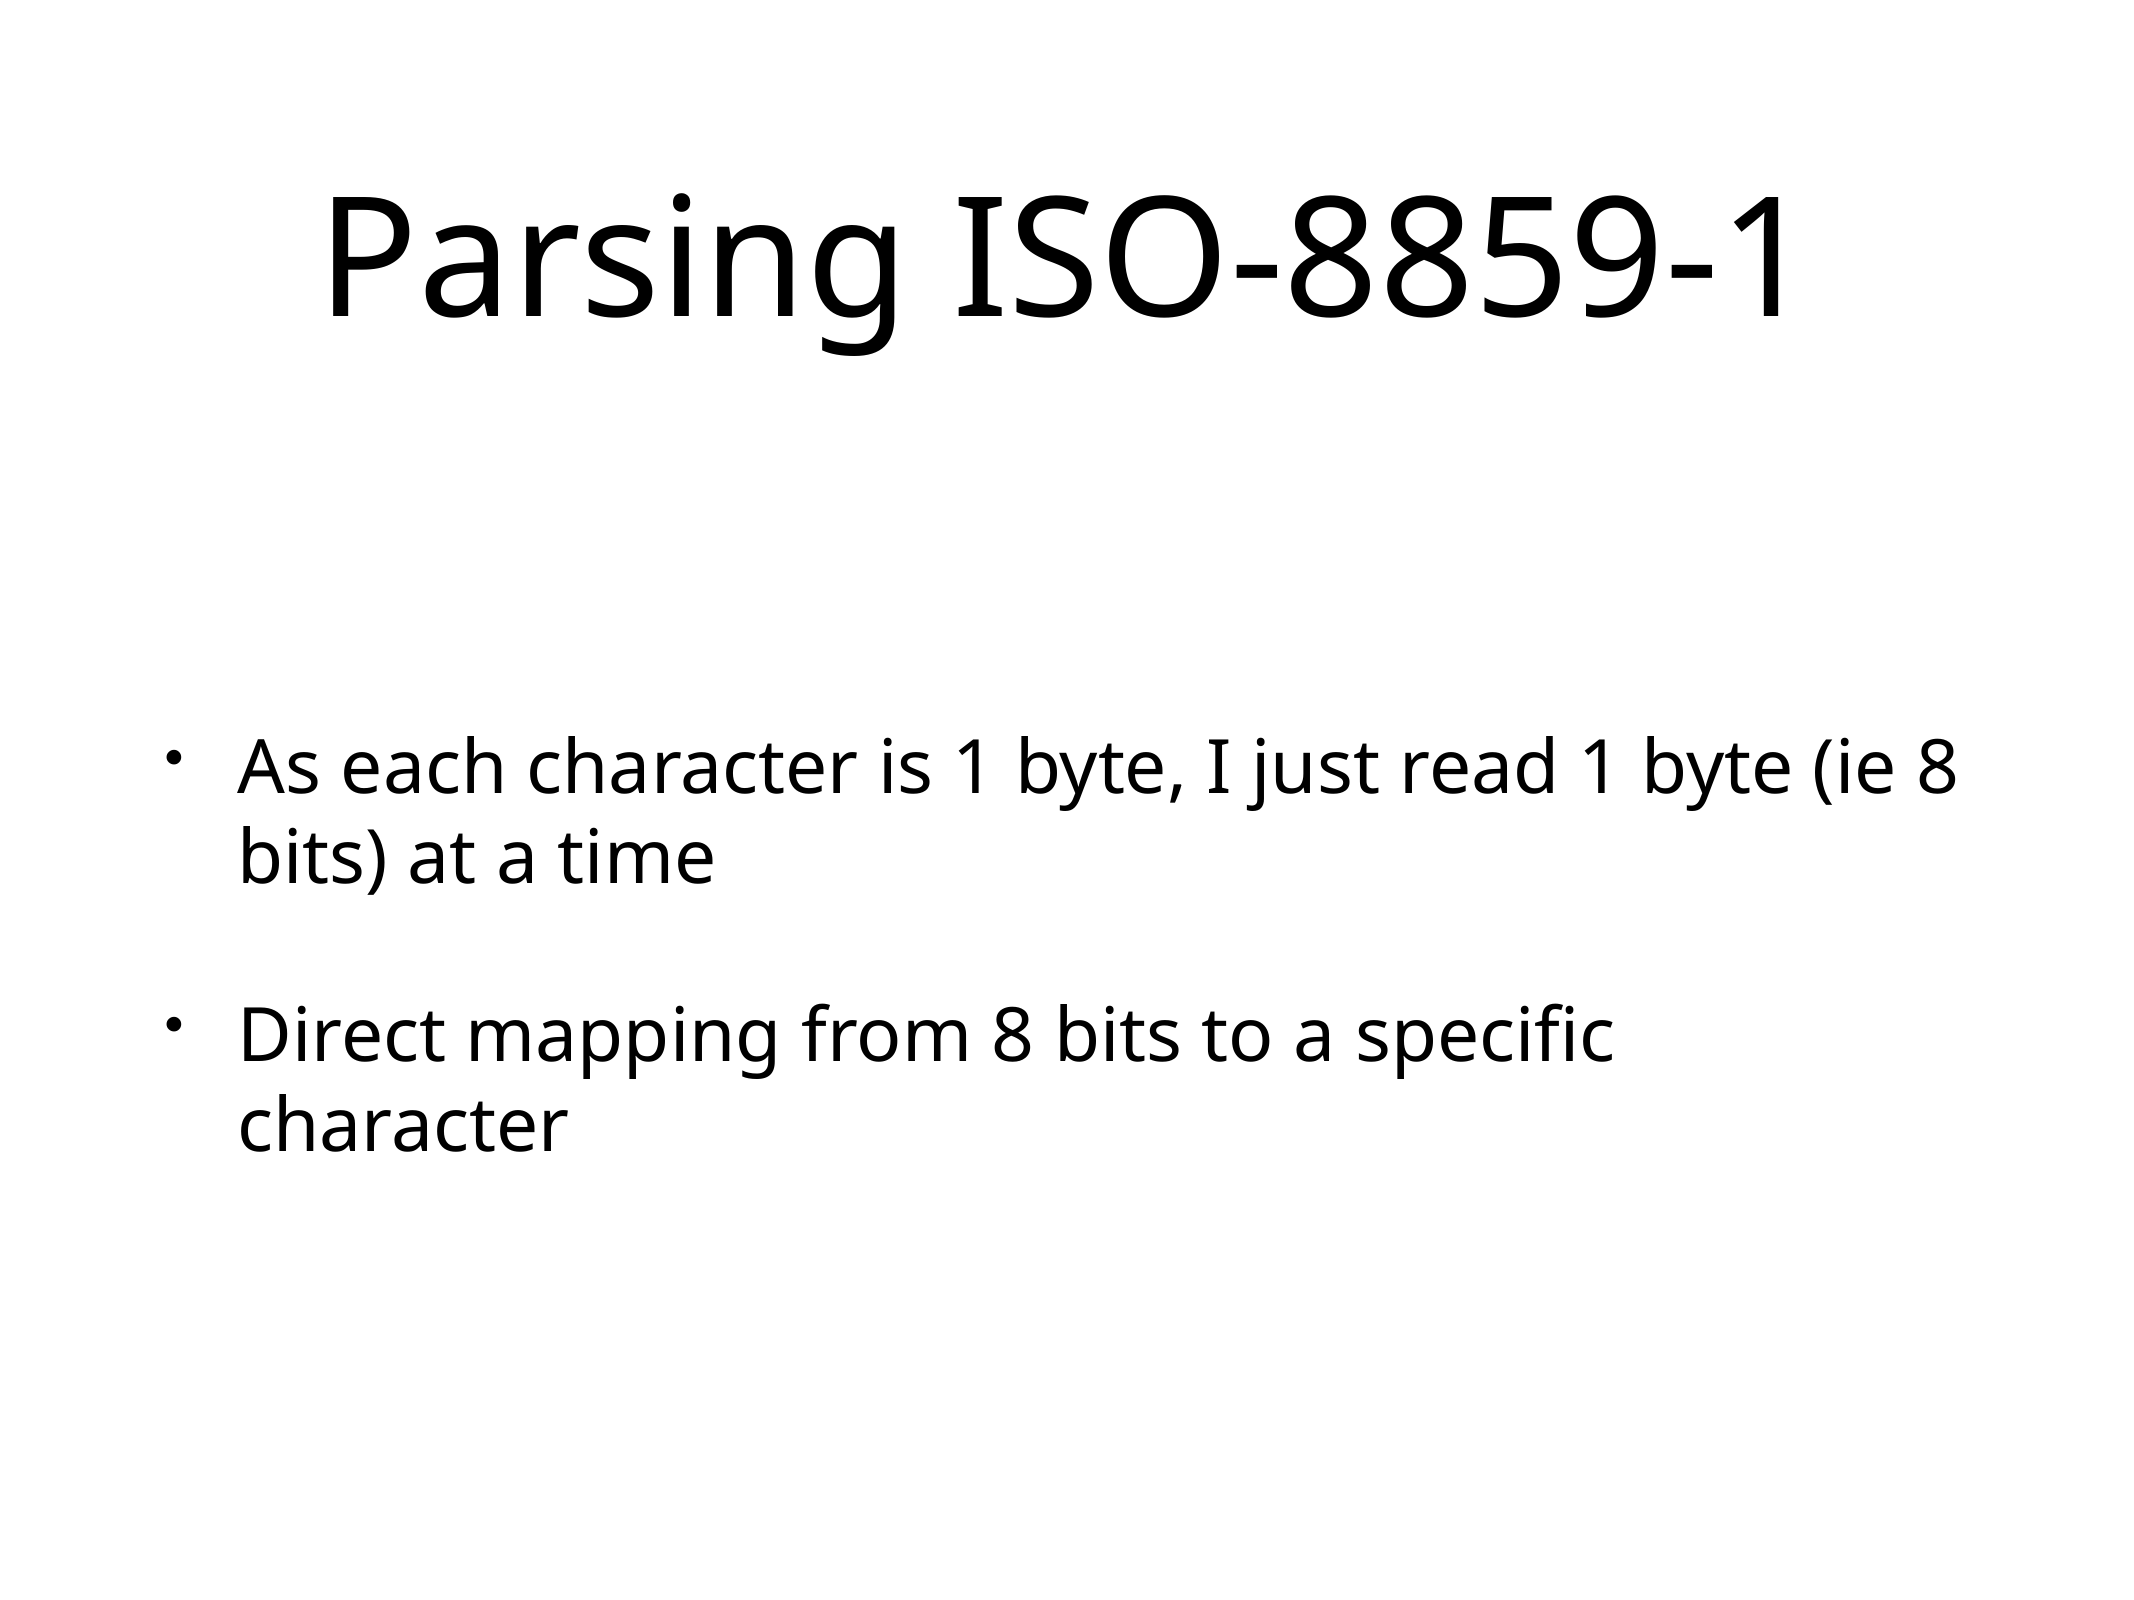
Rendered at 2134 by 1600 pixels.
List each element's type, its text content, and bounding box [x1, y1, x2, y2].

title Parsing ISO-8859-1 [155, 72, 1978, 426]
list As each character is 1 byte, I just read 1 byte (ie 8 bits) at a time Direct mapping from 8 bits to a specific character [155, 426, 1978, 1459]
